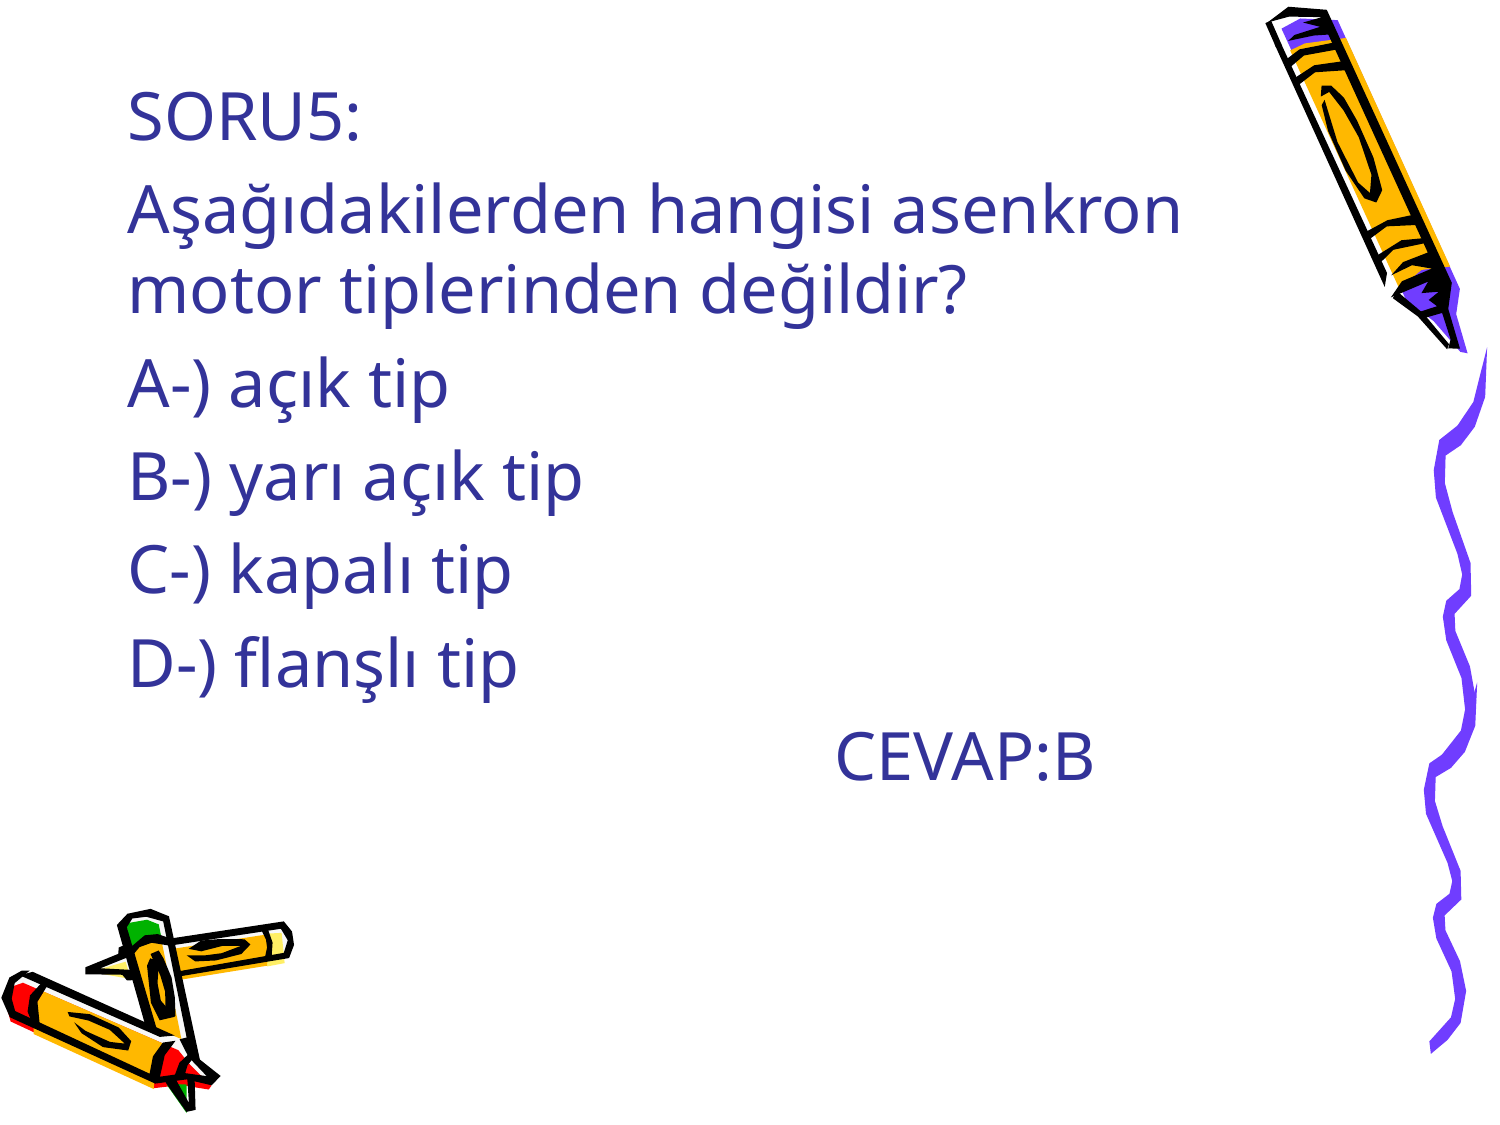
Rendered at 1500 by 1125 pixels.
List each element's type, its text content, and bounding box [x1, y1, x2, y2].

list SORU5: Aşağıdakilerden hangisi asenkron motor tiplerinden değildir? A-) açık tip B-) yarı açık tip C-) kapalı tip D-) flanşlı tip CEVAP:B [112, 66, 1375, 900]
